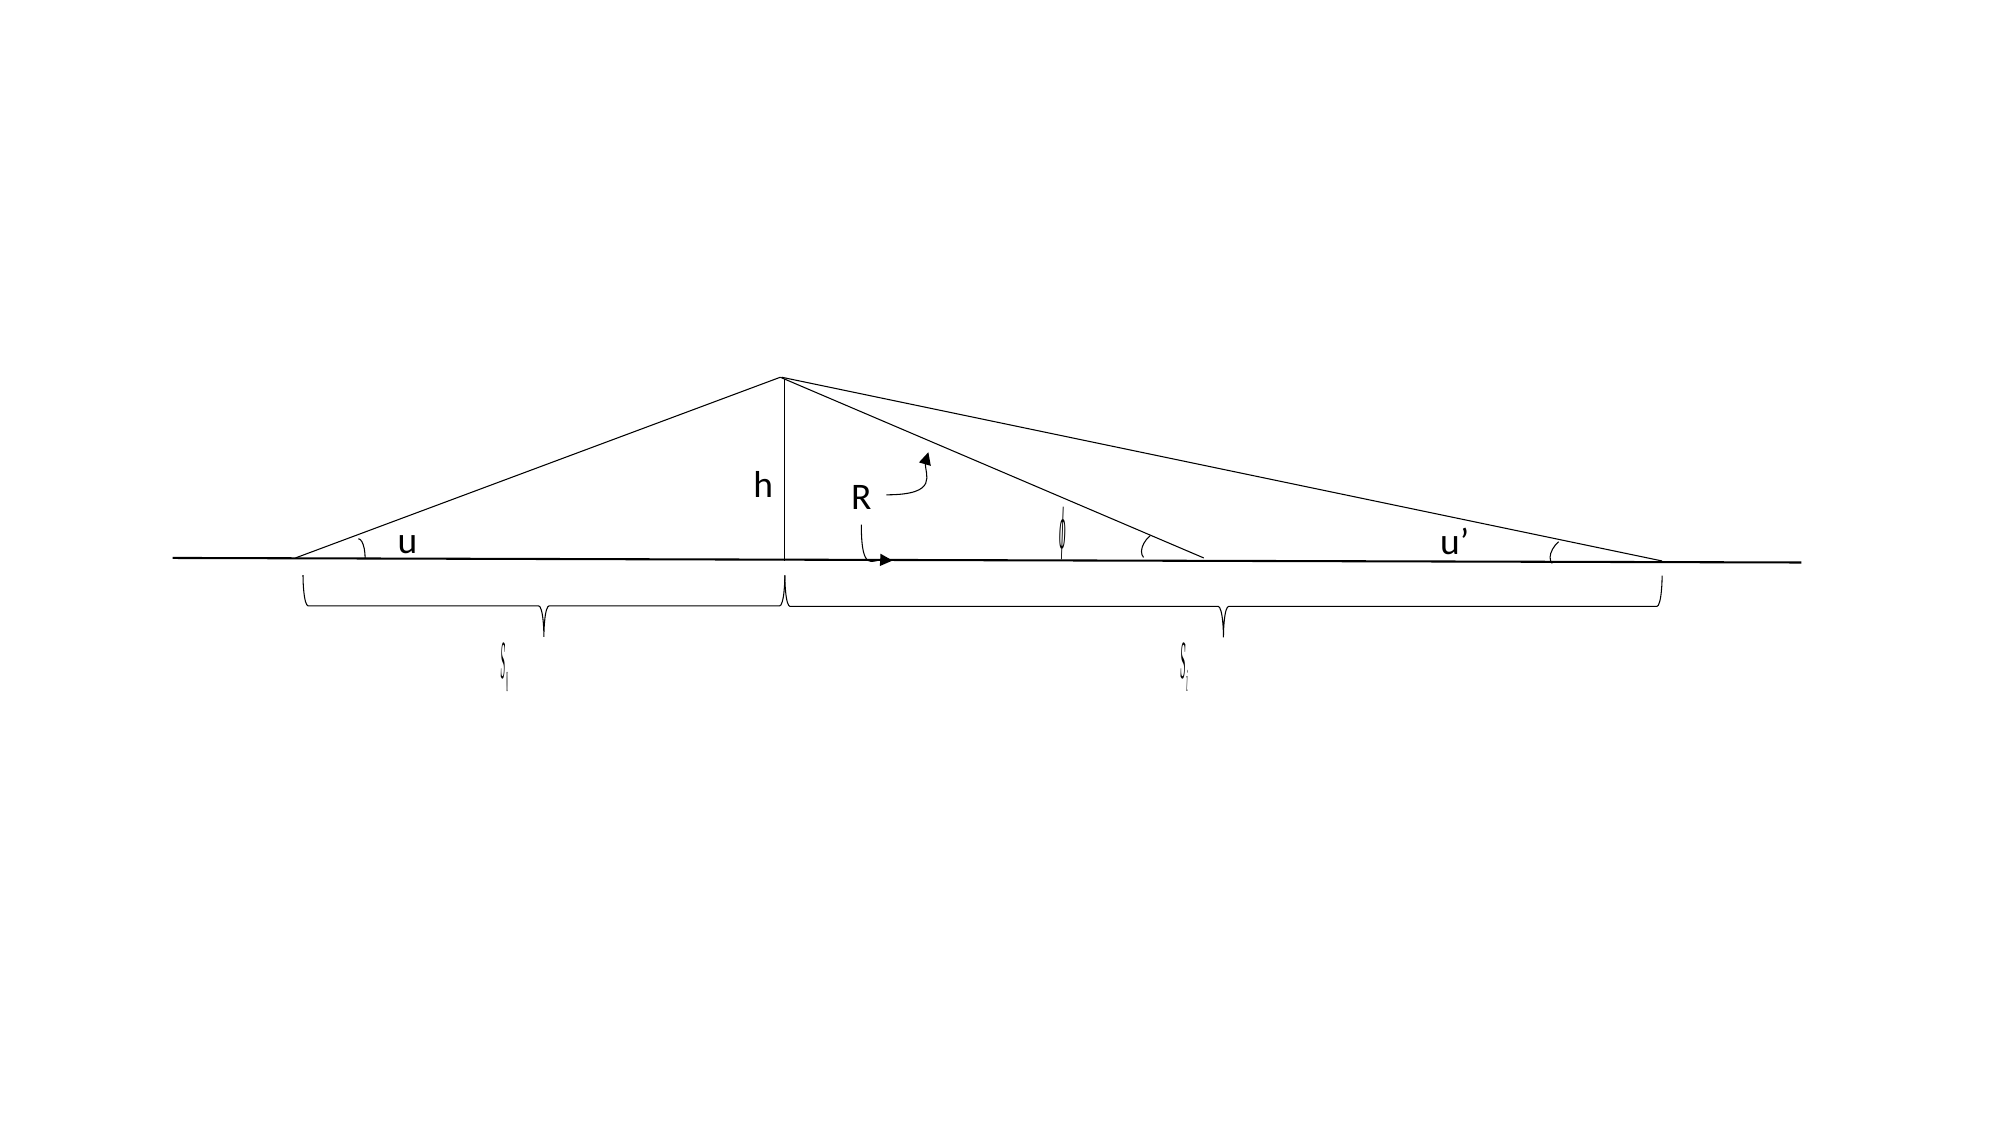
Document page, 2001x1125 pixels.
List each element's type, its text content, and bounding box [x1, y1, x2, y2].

text_box u’ [1425, 563, 1485, 570]
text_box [172, 557, 1802, 563]
text_box [302, 575, 785, 637]
text_box u [382, 563, 433, 569]
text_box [886, 452, 929, 496]
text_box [295, 377, 780, 558]
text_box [859, 527, 895, 559]
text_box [781, 377, 1663, 561]
text_box [784, 575, 1663, 638]
